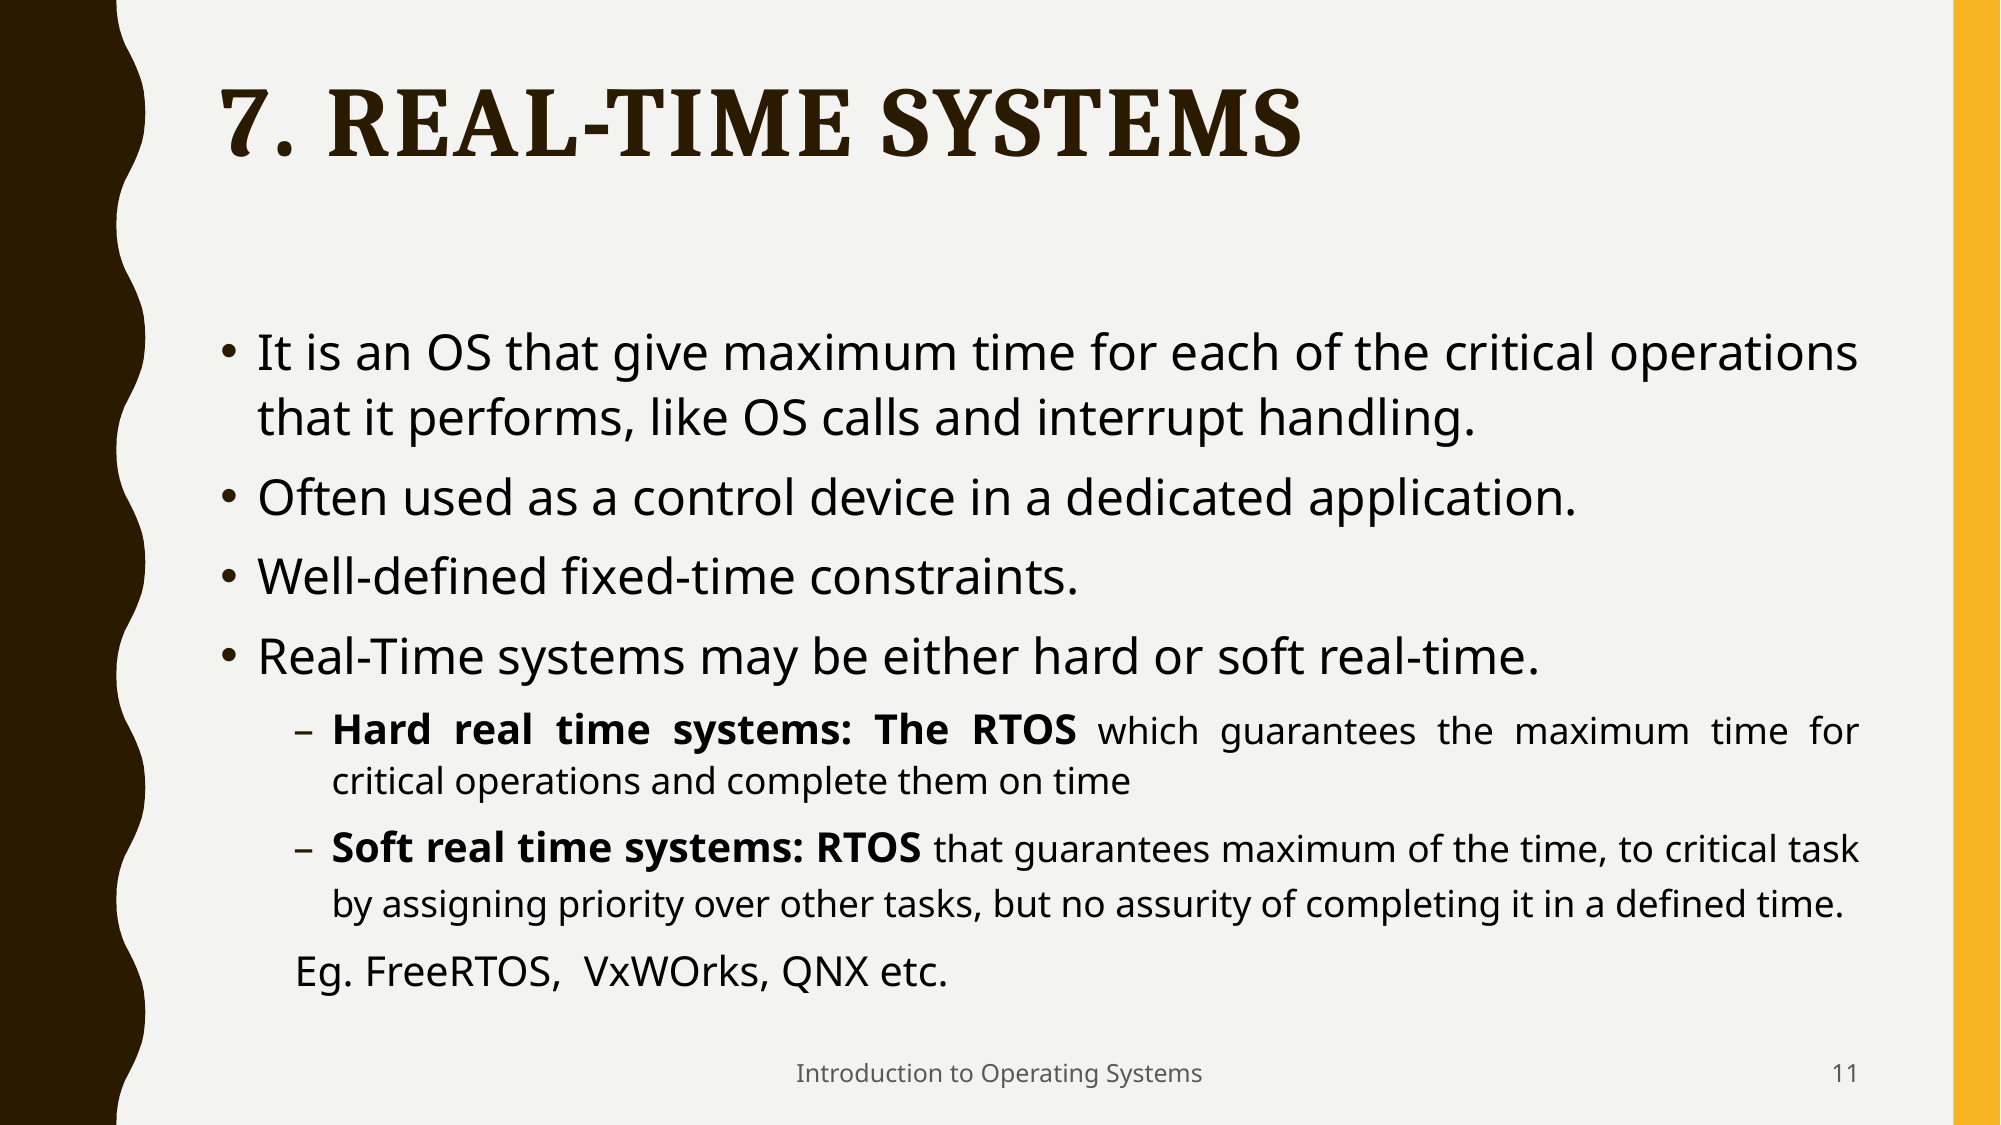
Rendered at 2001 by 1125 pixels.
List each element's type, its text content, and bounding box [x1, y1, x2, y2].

footer Introduction to Operating Systems [662, 1045, 1338, 1103]
title 7. Real-time Systems [205, 62, 1875, 307]
list It is an OS that give maximum time for each of the critical operations that it performs, like OS calls and interrupt handling. Often used as a control device in a dedicated application. Well-defined fixed-time constraints. Real-Time systems may be either hard or soft real-time. Hard real time systems: The RTOS which guarantees the maximum time for critical operations and complete them on time Soft real time systems: RTOS that guarantees maximum of the time, to critical task by assigning priority over other tasks, but no assurity of completing it in a defined time. Eg. FreeRTOS, VxWOrks, QNX etc. [205, 307, 1875, 1010]
slide_number 11 [1412, 1045, 1875, 1103]
